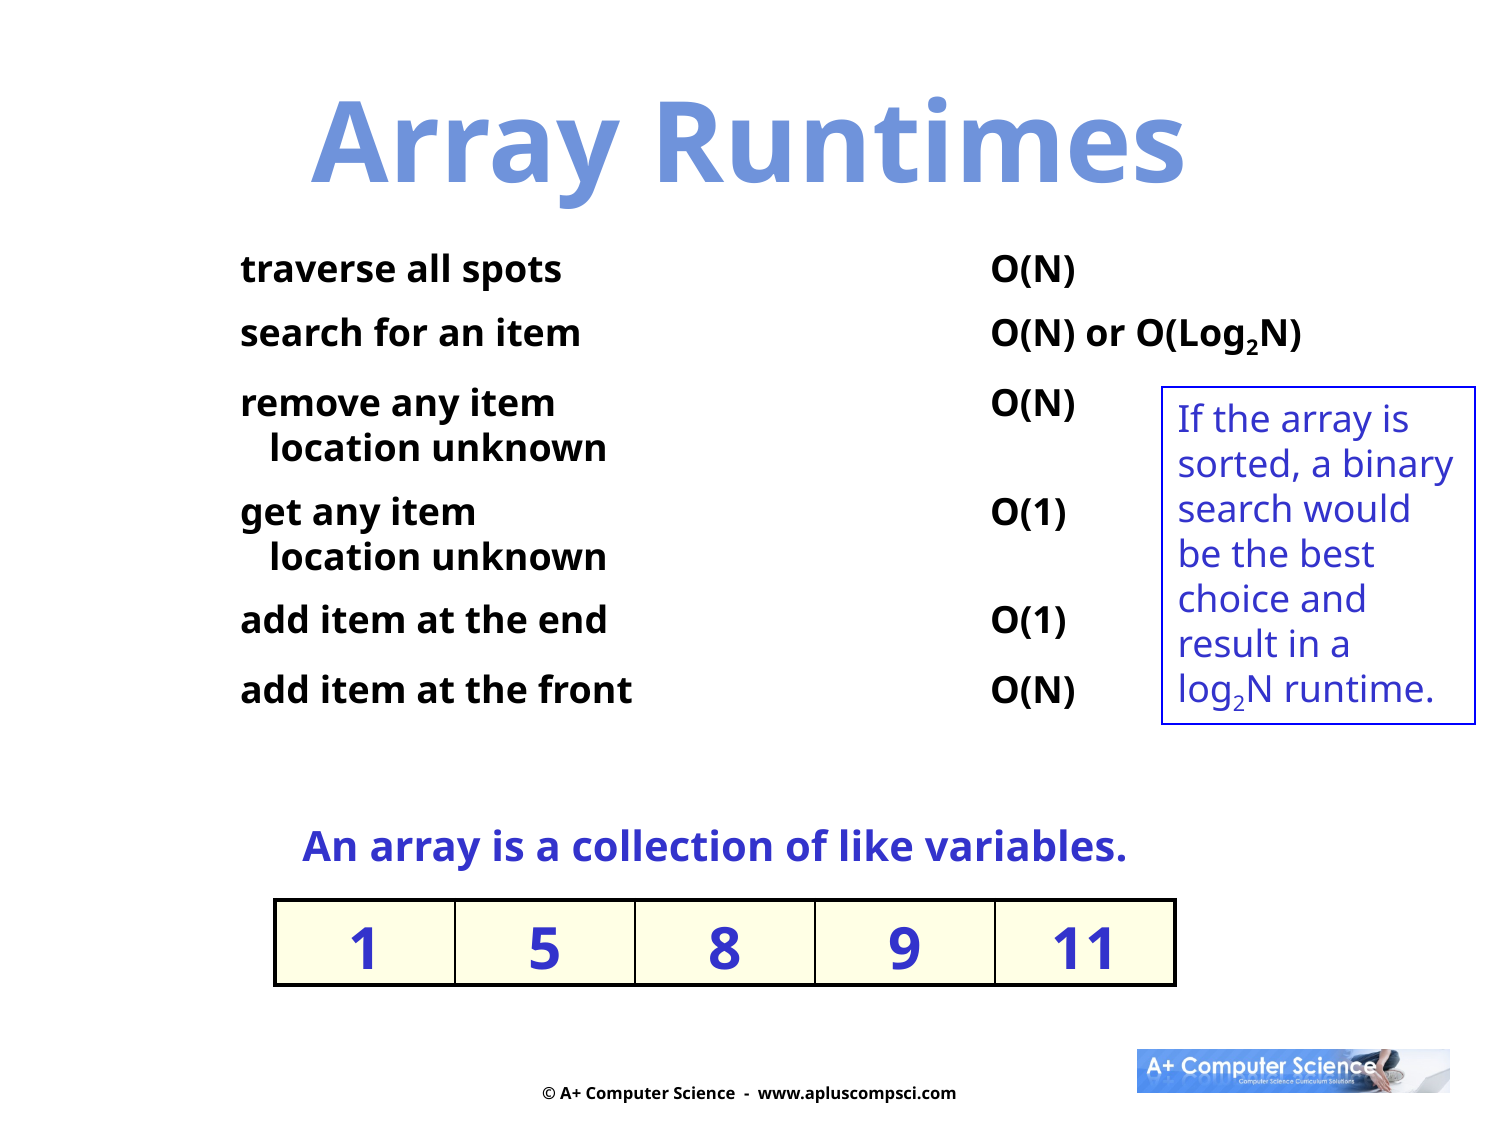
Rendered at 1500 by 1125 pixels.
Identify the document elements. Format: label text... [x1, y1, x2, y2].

table_header 8 [636, 928, 814, 983]
text_box traverse all spots O(N) search for an item O(N) or O(Log2N) remove any item O(N) location unknown get any item O(1) location unknown add item at the end O(1) add item at the front O(N) [224, 237, 1413, 720]
table_header 9 [816, 928, 994, 983]
text_box An array is a collection of like variables. [287, 812, 1173, 928]
table_header 1 [277, 902, 454, 983]
picture [1137, 1049, 1450, 1093]
table_header 5 [456, 928, 634, 983]
table_header 11 [996, 928, 1173, 983]
footer © A+ Computer Science - www.apluscompsci.com [512, 1025, 988, 1100]
text_box Array Runtimes [0, 62, 1500, 213]
text_box If the array is sorted, a binary search would be the best choice and result in a log2N runtime. [1162, 387, 1475, 724]
